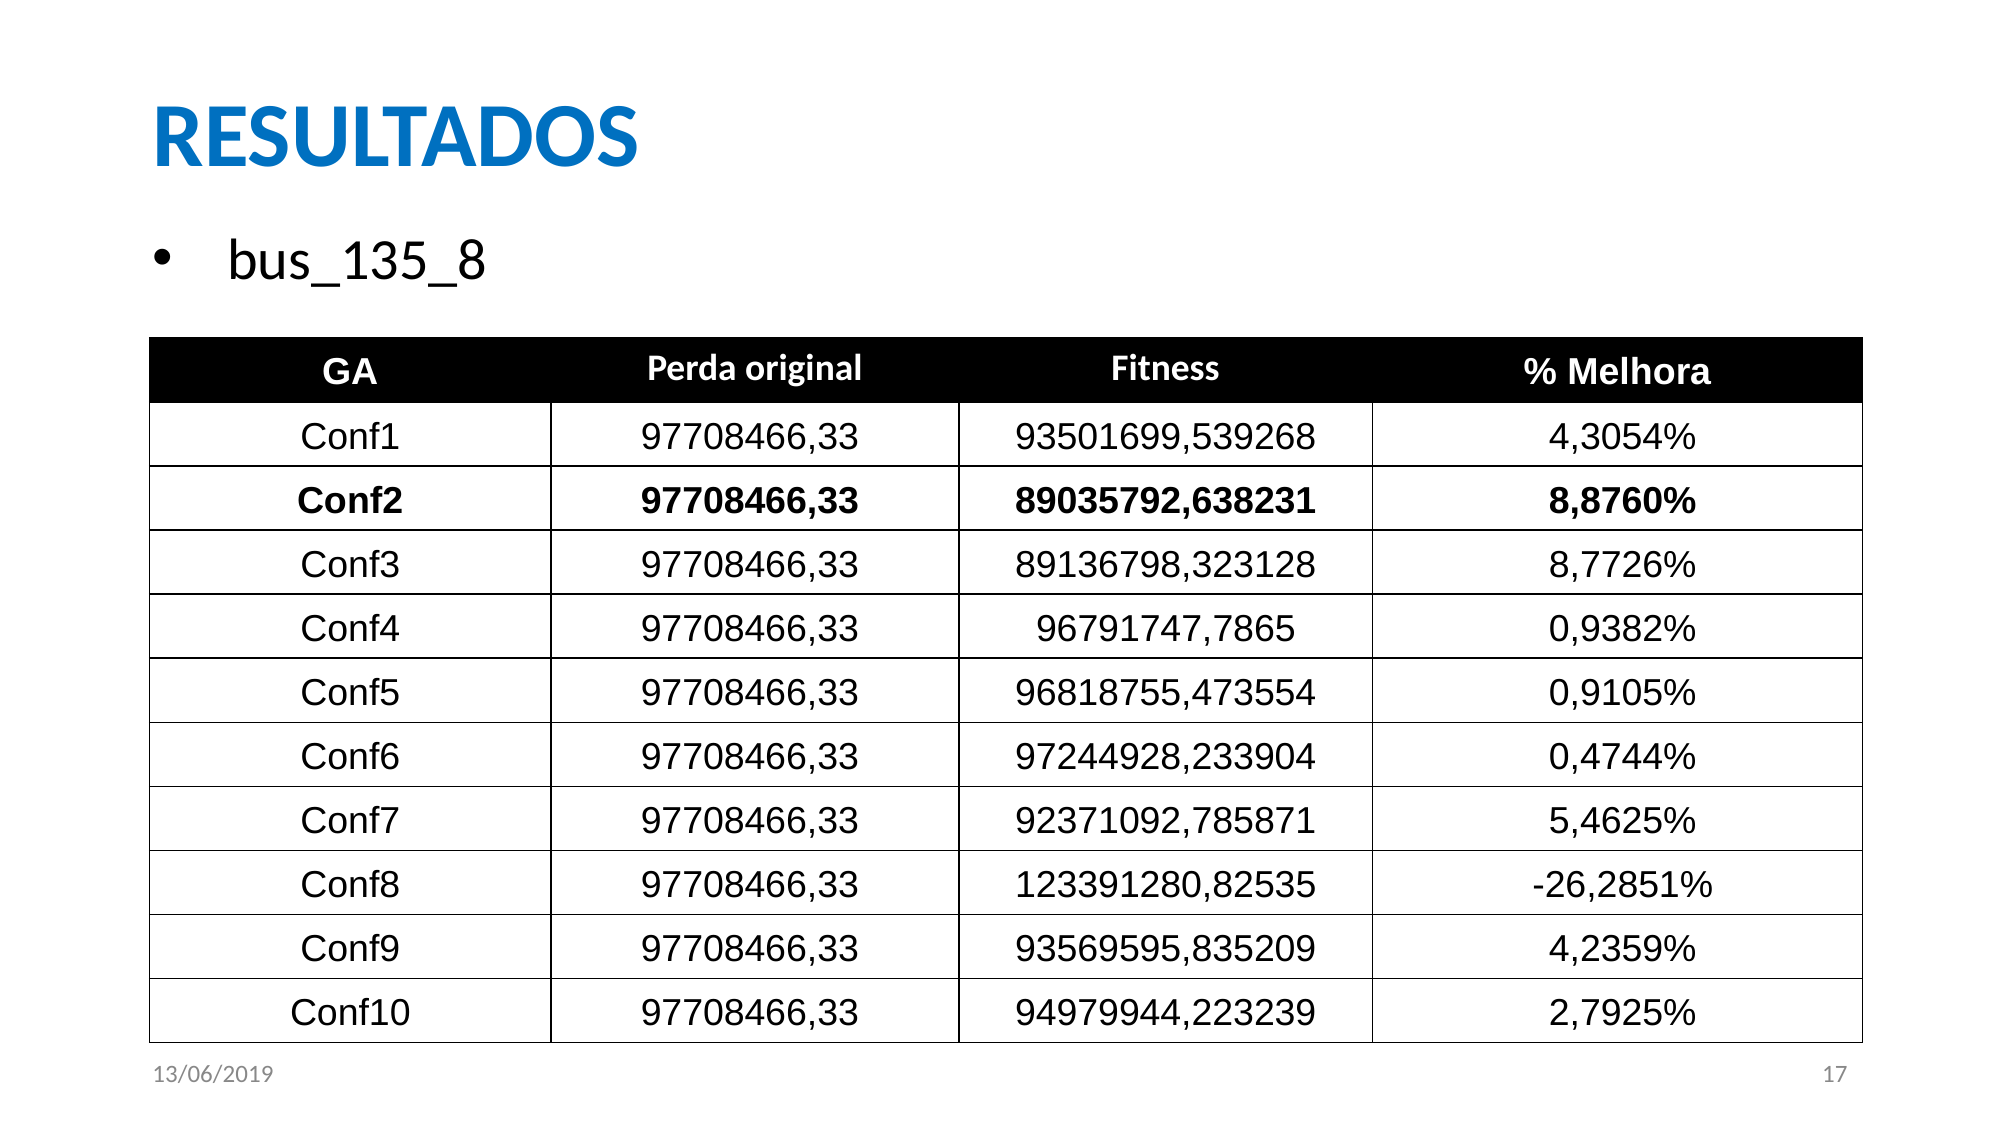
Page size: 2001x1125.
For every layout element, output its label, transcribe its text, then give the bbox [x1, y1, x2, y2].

table_cell 0,9105% [1373, 659, 1862, 722]
table_cell 97708466,33 [552, 851, 958, 914]
table_cell Conf6 [150, 723, 550, 786]
table_cell 97708466,33 [552, 787, 958, 850]
table_cell 97708466,33 [552, 915, 958, 978]
table_cell 0,9382% [1373, 595, 1862, 657]
table_cell 89035792,638231 [960, 467, 1372, 529]
slide_number 17 [1325, 1043, 1863, 1103]
table_header Perda original [552, 339, 958, 401]
table_cell 93569595,835209 [960, 915, 1372, 978]
table_header GA [150, 339, 550, 401]
table_cell 0,4744% [1373, 723, 1862, 786]
table_cell Conf9 [150, 915, 550, 978]
table_cell 97708466,33 [552, 531, 958, 593]
table_cell 4,2359% [1373, 915, 1862, 978]
table_cell Conf10 [150, 979, 550, 1042]
table_cell 5,4625% [1373, 787, 1862, 850]
title RESULTADOS [137, 45, 1863, 213]
table_cell Conf4 [150, 595, 550, 657]
table_header % Melhora [1373, 339, 1862, 401]
table_cell 92371092,785871 [960, 787, 1372, 850]
table_cell Conf5 [150, 659, 550, 722]
table_cell 96791747,7865 [960, 595, 1372, 657]
table_cell 94979944,223239 [960, 979, 1372, 1042]
table_cell Conf8 [150, 851, 550, 914]
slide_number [137, 1042, 675, 1103]
table_cell 89136798,323128 [960, 531, 1372, 593]
table_cell 8,8760% [1373, 467, 1862, 529]
table_cell Conf1 [150, 403, 550, 465]
table_cell -26,2851% [1373, 851, 1862, 914]
table_cell 8,7726% [1373, 531, 1862, 593]
table_cell 97244928,233904 [960, 723, 1372, 786]
table_cell 97708466,33 [552, 467, 958, 529]
table_cell 2,7925% [1373, 979, 1862, 1042]
table_cell 97708466,33 [552, 723, 958, 786]
table_cell Conf7 [150, 787, 550, 850]
table_cell 93501699,539268 [960, 403, 1372, 465]
table_cell 97708466,33 [552, 595, 958, 657]
table_cell 123391280,82535 [960, 851, 1372, 914]
table_cell 4,3054% [1373, 403, 1862, 465]
table_header Fitness [960, 339, 1372, 401]
table_cell 97708466,33 [552, 659, 958, 722]
table_cell Conf2 [150, 467, 550, 529]
table_cell 96818755,473554 [960, 659, 1372, 722]
text_box bus_135_8 [137, 213, 1863, 339]
table_cell 97708466,33 [552, 979, 958, 1042]
table_cell 97708466,33 [552, 403, 958, 465]
table_cell Conf3 [150, 531, 550, 593]
